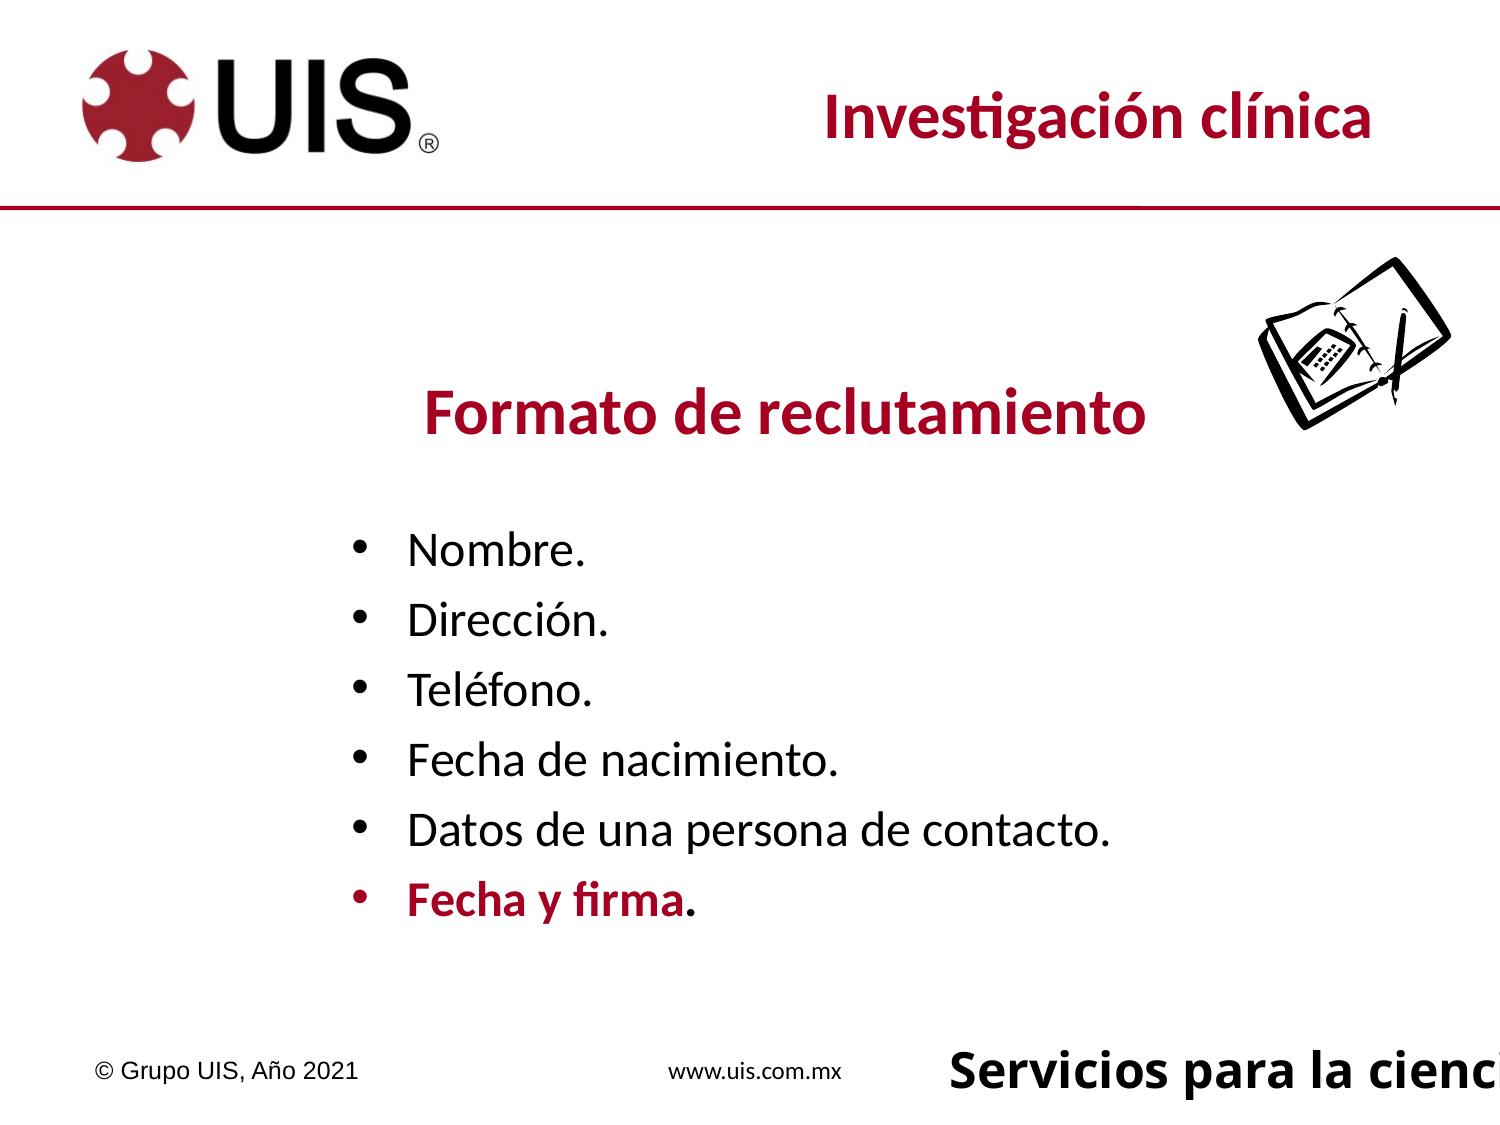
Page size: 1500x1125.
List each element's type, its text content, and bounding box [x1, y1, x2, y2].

picture [79, 46, 443, 166]
picture [1257, 255, 1453, 434]
list Formato de reclutamiento Nombre. Dirección. Teléfono. Fecha de nacimiento. Datos de una persona de contacto. Fecha y firma. [336, 267, 1236, 1010]
